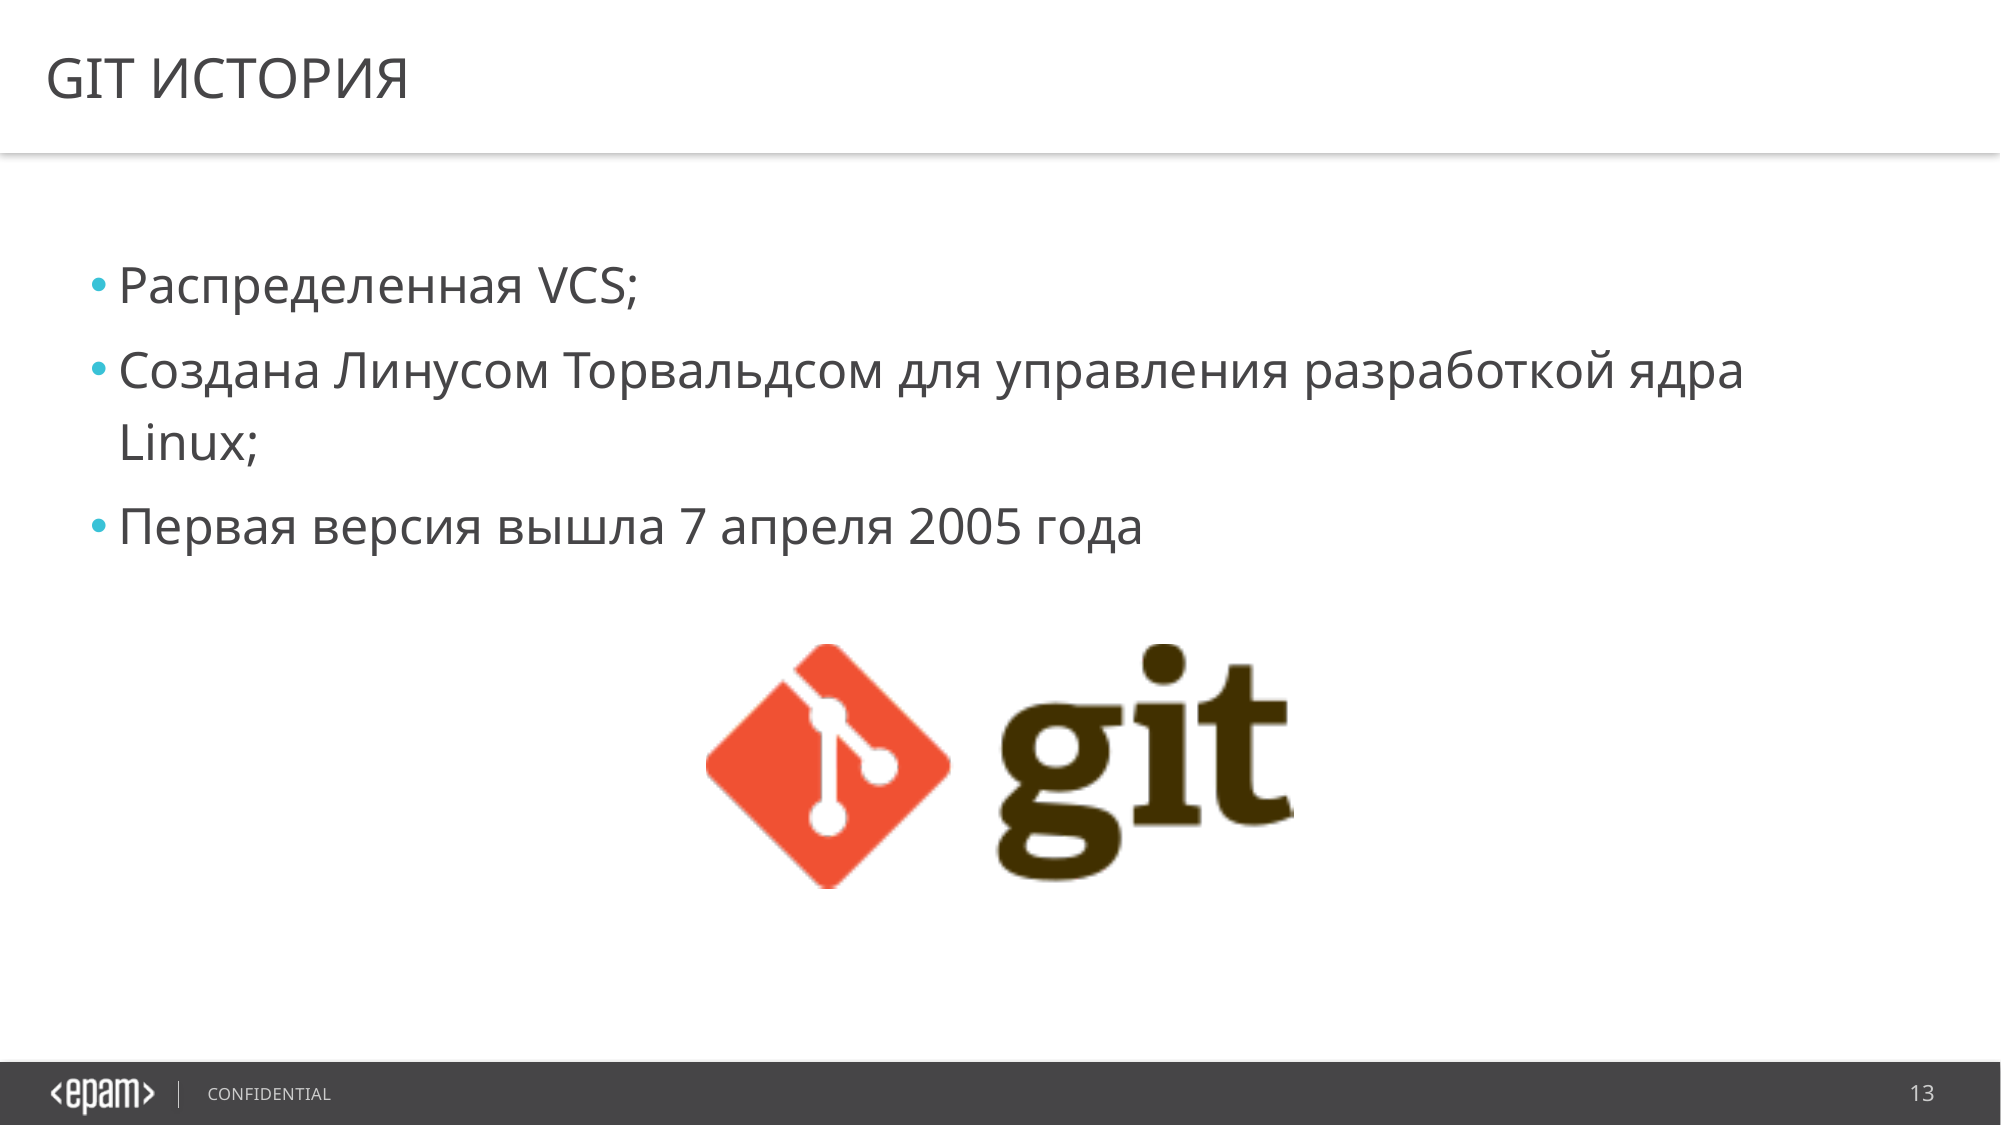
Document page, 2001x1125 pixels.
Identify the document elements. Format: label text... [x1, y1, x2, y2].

picture [50, 1078, 155, 1116]
picture [706, 644, 1294, 890]
list Распределенная VCS; Создана Линусом Торвальдсом для управления разработкой ядра Linux; Первая версия вышла 7 апреля 2005 года [78, 236, 1903, 977]
title GIT история [0, 0, 2000, 153]
